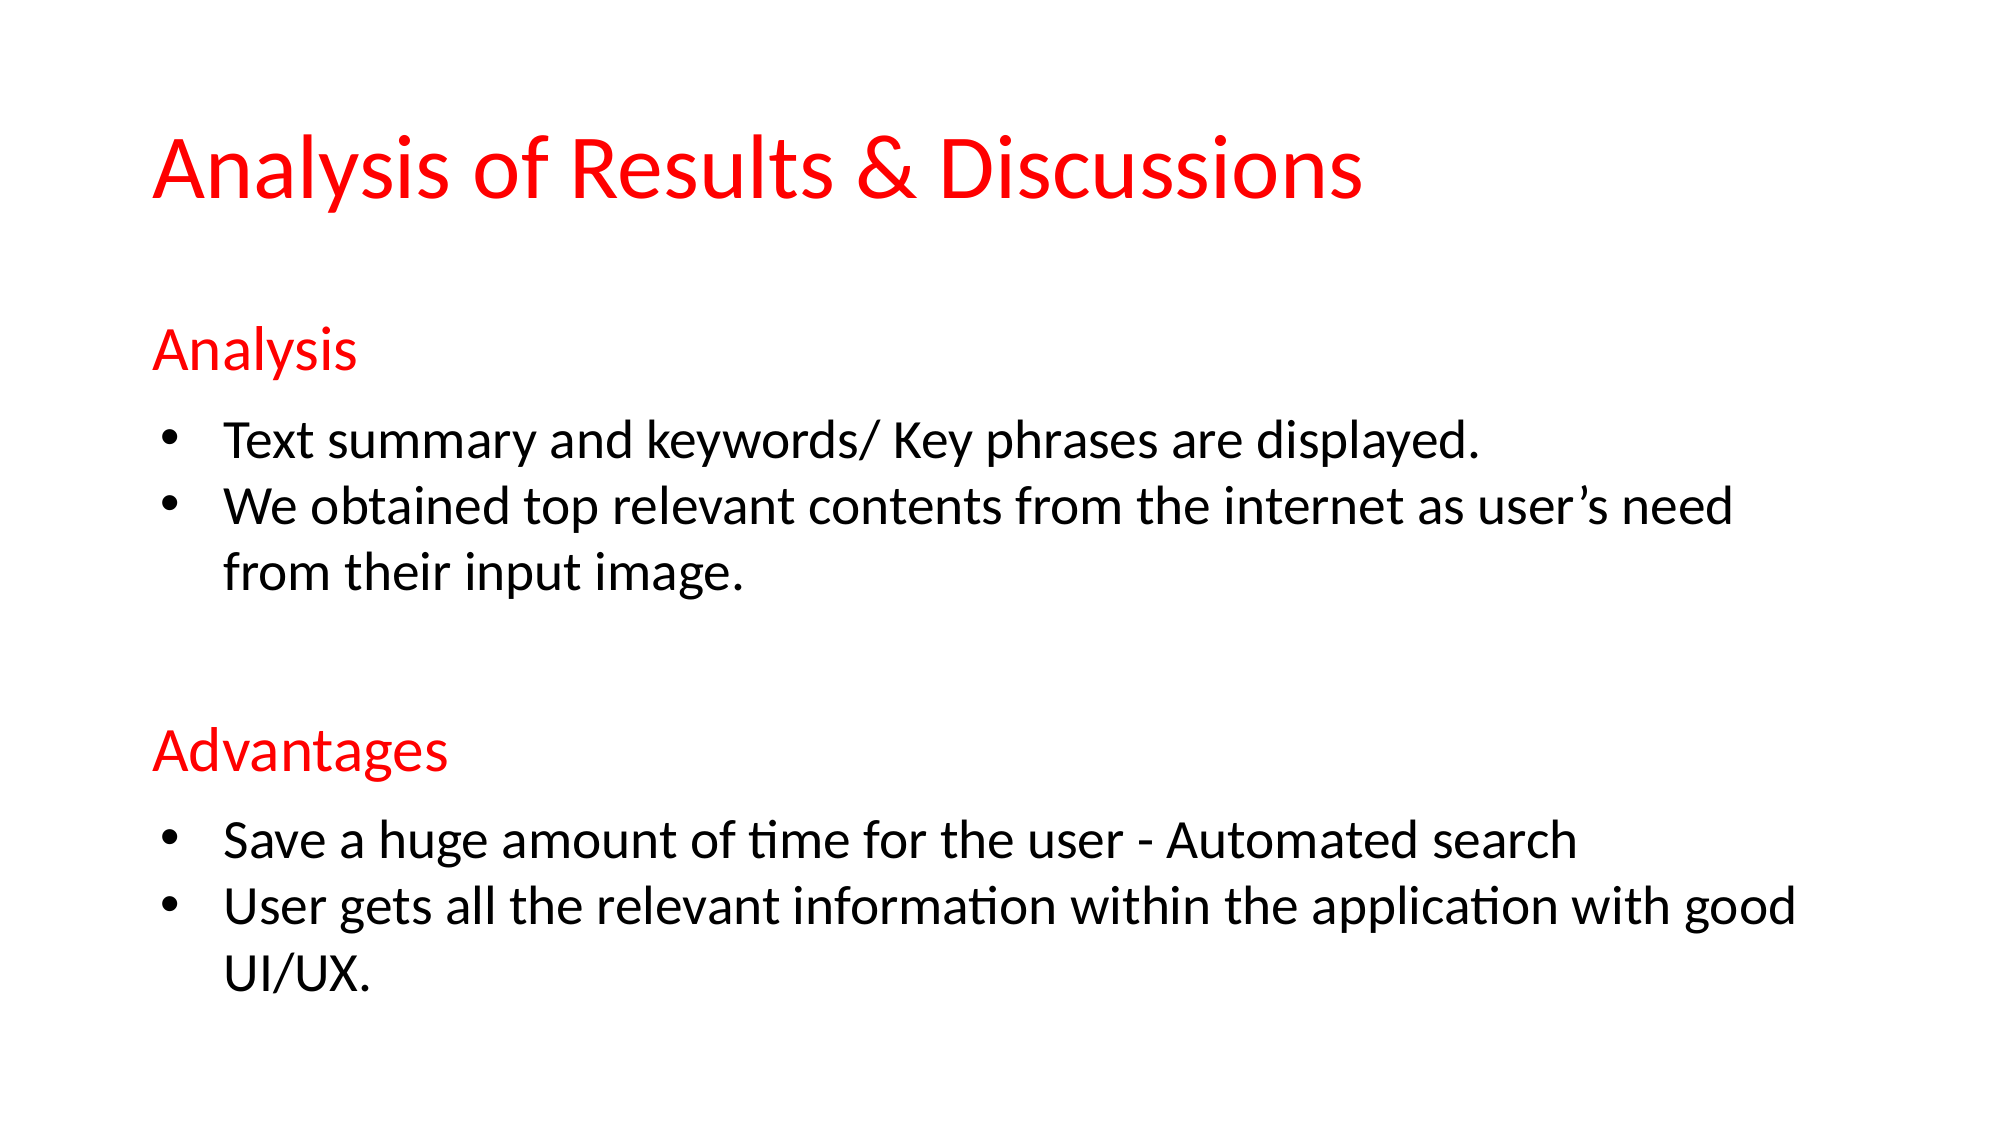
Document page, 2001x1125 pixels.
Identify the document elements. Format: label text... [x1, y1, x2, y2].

title Analysis of Results & Discussions [137, 59, 1863, 278]
list Analysis Text summary and keywords/ Key phrases are displayed. We obtained top relevant contents from the internet as user’s need from their input image. Advantages Save a huge amount of time for the user - Automated search User gets all the relevant information within the application with good UI/UX. [137, 299, 1863, 1014]
